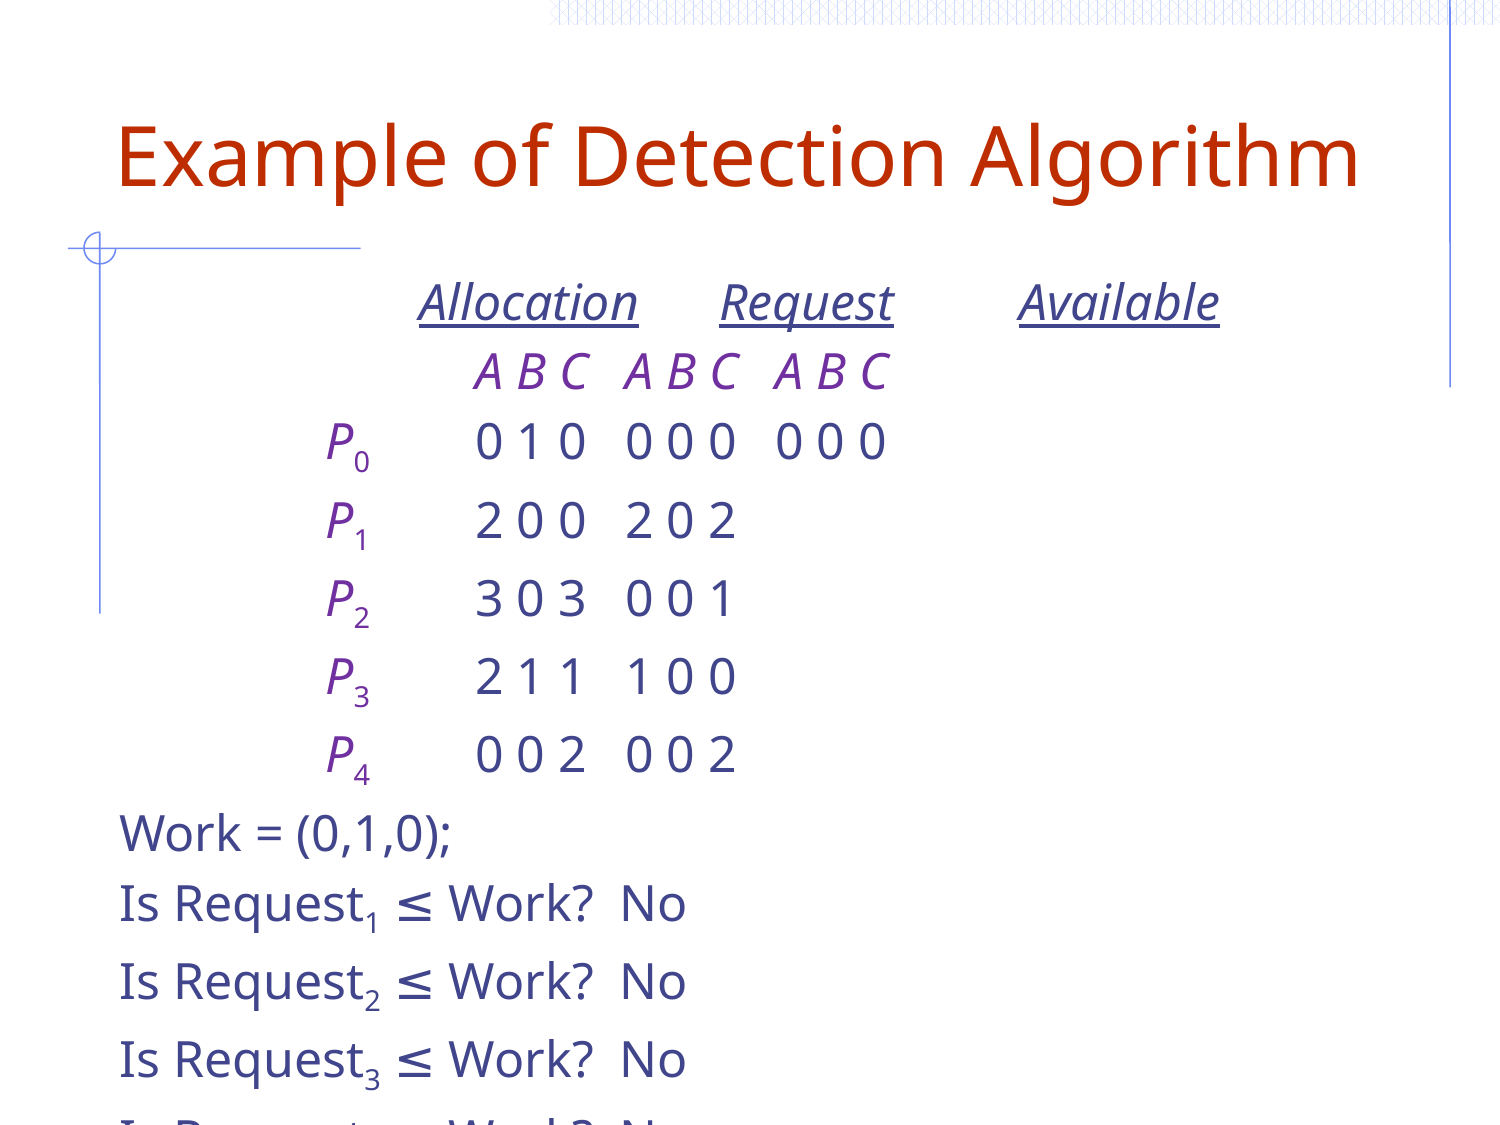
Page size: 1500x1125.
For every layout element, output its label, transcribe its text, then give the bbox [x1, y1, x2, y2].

title Example of Detection Algorithm [99, 70, 1413, 211]
list Allocation Request Available A B C A B C A B C P0 0 1 0 0 0 0 0 0 0 P1 2 0 0 2 0 2 P2 3 0 3 0 0 1 P3 2 1 1 1 0 0 P4 0 0 2 0 0 2 Work = (0,1,0); Is Request1 ≤ Work? No Is Request2 ≤ Work? No Is Request3 ≤ Work? No Is Request4 ≤ Work? No [104, 262, 1438, 910]
